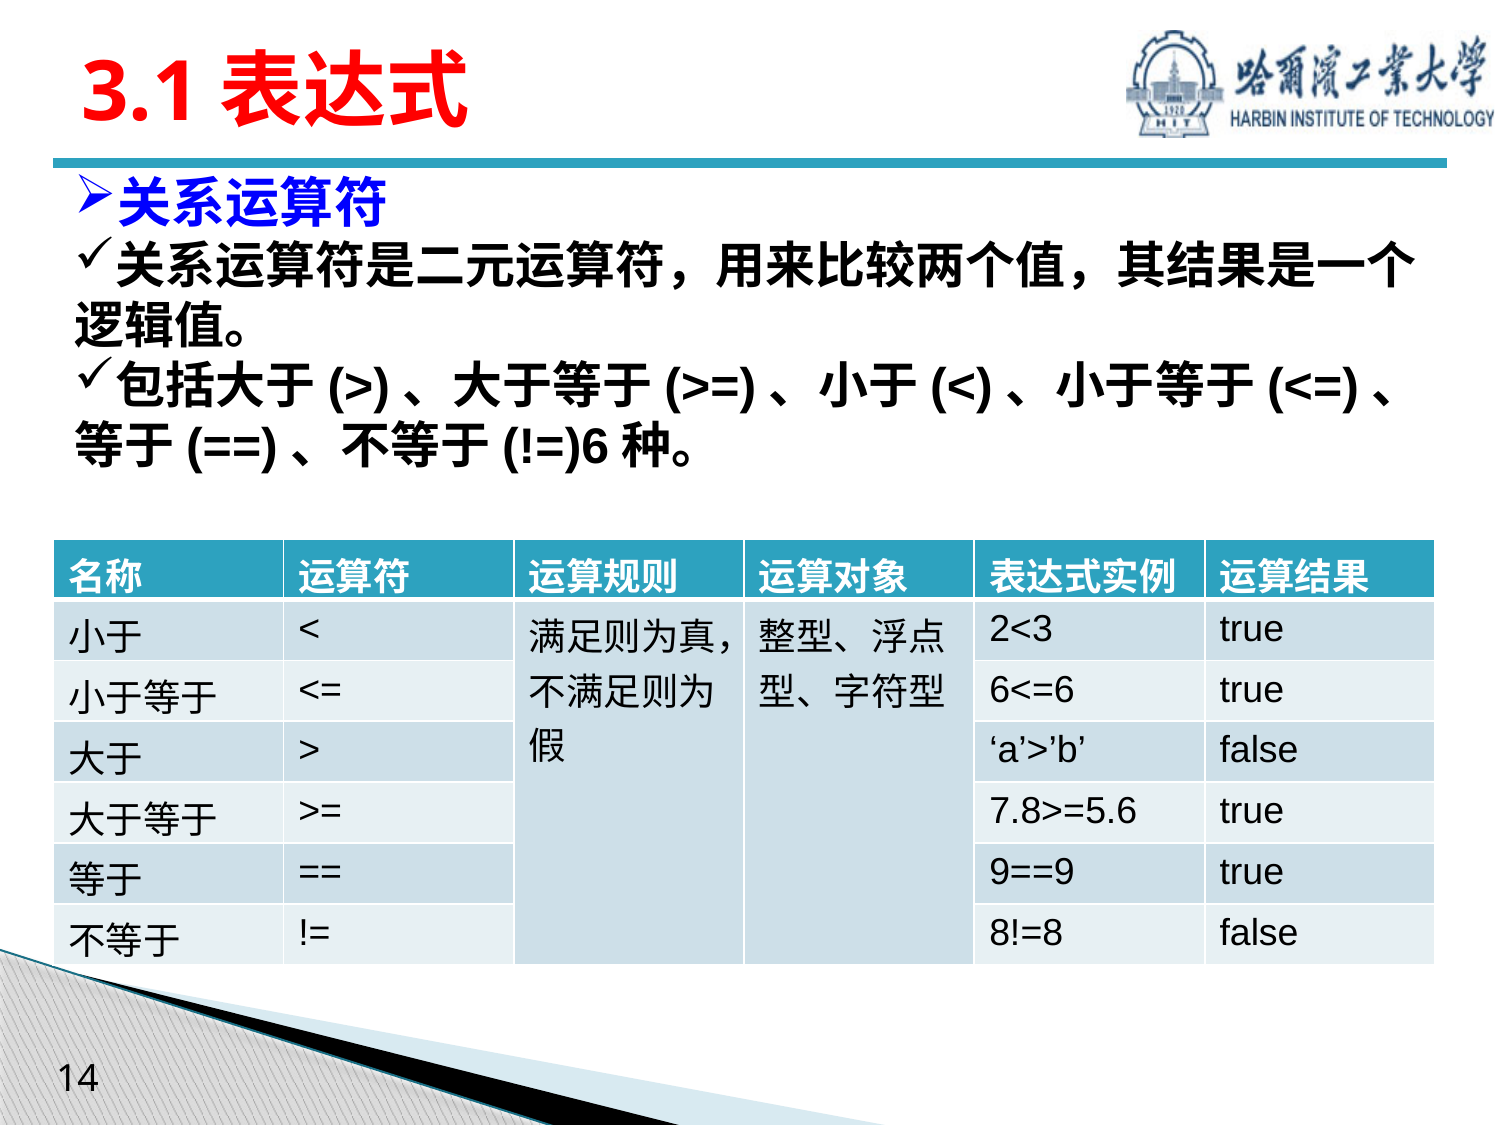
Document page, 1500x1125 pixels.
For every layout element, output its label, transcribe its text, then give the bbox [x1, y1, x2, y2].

table_cell 小于等于 [54, 661, 283, 720]
table_cell >= [284, 783, 513, 842]
table_cell 大于 [54, 722, 283, 781]
table_cell 整型、浮点型、字符型 [745, 602, 973, 964]
table_cell 满足则为真，不满足则为假 [515, 602, 743, 964]
table_cell == [284, 844, 513, 903]
table_header 表达式实例 [975, 540, 1204, 597]
table_cell true [1206, 661, 1434, 720]
table_cell 2<3 [975, 602, 1204, 660]
table_cell 9==9 [975, 844, 1204, 903]
text_box 关系运算符 关系运算符是二元运算符，用来比较两个值，其结果是一个逻辑值。 包括大于(>)、大于等于(>=)、小于(<)、小于等于(<=)、等于(==)、不等于(!=)6种。 [59, 160, 1454, 481]
table_cell 等于 [54, 844, 283, 903]
table_cell true [1206, 783, 1434, 842]
table_cell 8!=8 [975, 905, 1204, 964]
table_header 运算符 [284, 540, 513, 597]
table_header 运算结果 [1206, 540, 1434, 597]
table_cell 6<=6 [975, 661, 1204, 720]
table_header 运算规则 [515, 540, 743, 597]
table_header 名称 [54, 540, 283, 597]
picture [1417, 30, 1495, 138]
table_cell 小于 [54, 602, 283, 660]
table_header 运算对象 [745, 540, 973, 597]
table_cell <= [284, 661, 513, 720]
table_cell 7.8>=5.6 [975, 783, 1204, 842]
table_cell 不等于 [54, 905, 283, 964]
table_cell false [1206, 905, 1434, 964]
table_cell 大于等于 [54, 783, 283, 842]
title 3.1表达式 [66, 23, 1417, 152]
table_cell true [1206, 844, 1434, 903]
table_cell false [1206, 722, 1434, 781]
table_cell > [284, 722, 513, 781]
table_cell ‘a’>’b’ [975, 722, 1204, 781]
table_cell < [284, 602, 513, 660]
table_cell true [1206, 602, 1434, 660]
table_cell != [284, 905, 513, 964]
